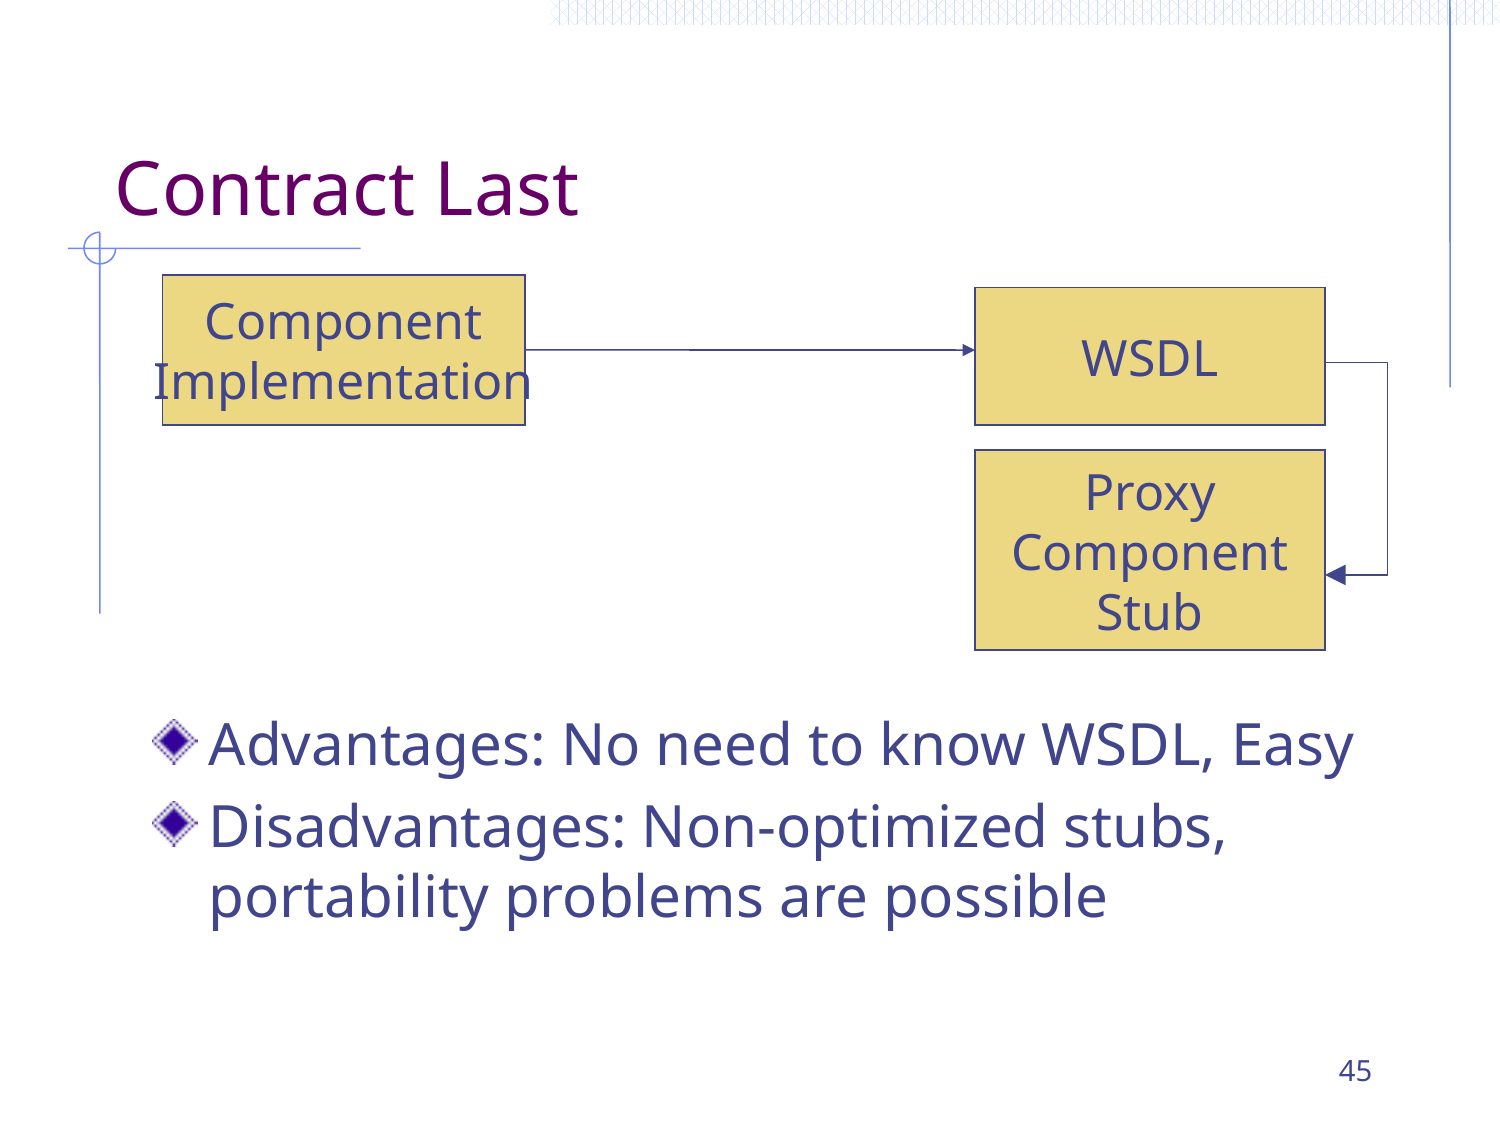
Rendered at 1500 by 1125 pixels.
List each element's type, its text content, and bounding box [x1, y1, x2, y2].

text_box [524, 343, 976, 357]
text_box Proxy Component Stub [975, 450, 1325, 650]
text_box [1324, 362, 1388, 586]
text_box WSDL [975, 287, 1325, 425]
picture [152, 719, 198, 765]
text_box Component Implementation [162, 274, 525, 425]
title Contract Last [99, 50, 1375, 238]
picture [152, 801, 198, 847]
list Advantages: No need to know WSDL, Easy Disadvantages: Non-optimized stubs, portability problems are possible [137, 699, 1413, 988]
slide_number 45 [1074, 1025, 1388, 1100]
